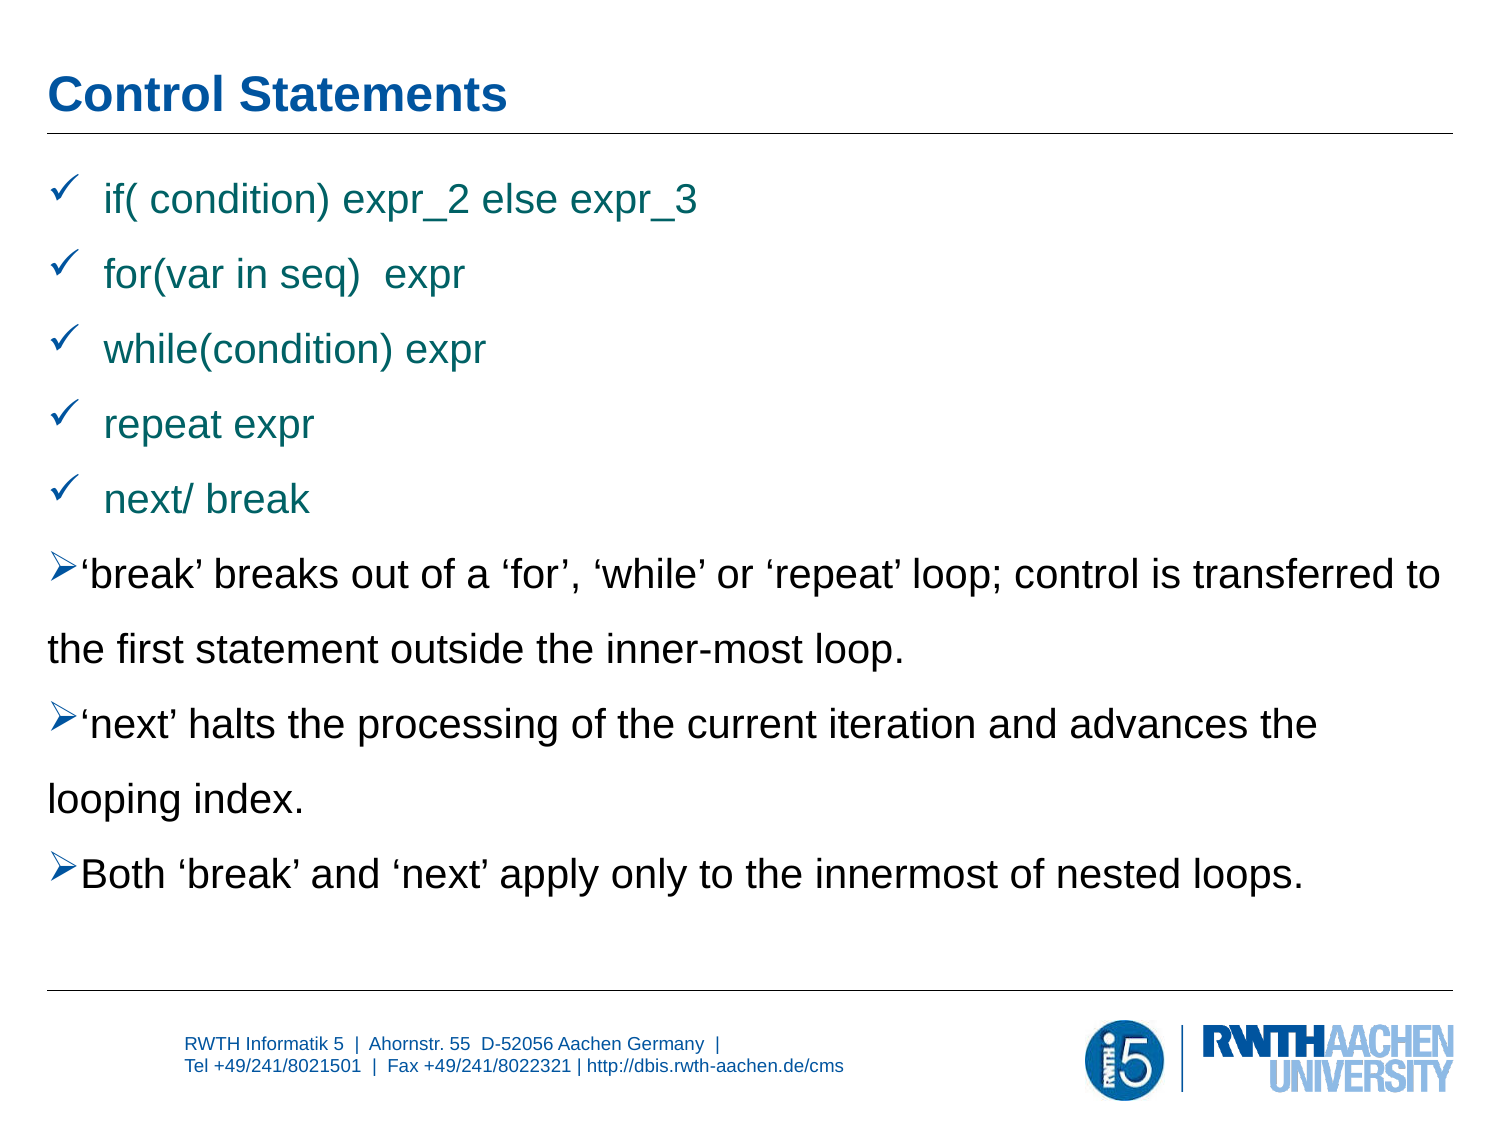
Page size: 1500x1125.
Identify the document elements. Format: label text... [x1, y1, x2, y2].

picture [1085, 1020, 1165, 1101]
title Control Statements [47, 33, 1453, 123]
list if( condition) expr_2 else expr_3 for(var in seq) expr while(condition) expr repeat expr next/ break ‘break’ breaks out of a ‘for’, ‘while’ or ‘repeat’ loop; control is transferred to the first statement outside the inner-most loop. ‘next’ halts the processing of the current iteration and advances the looping index. Both ‘break’ and ‘next’ apply only to the innermost of nested loops. [47, 146, 1453, 763]
picture [1170, 991, 1474, 1125]
